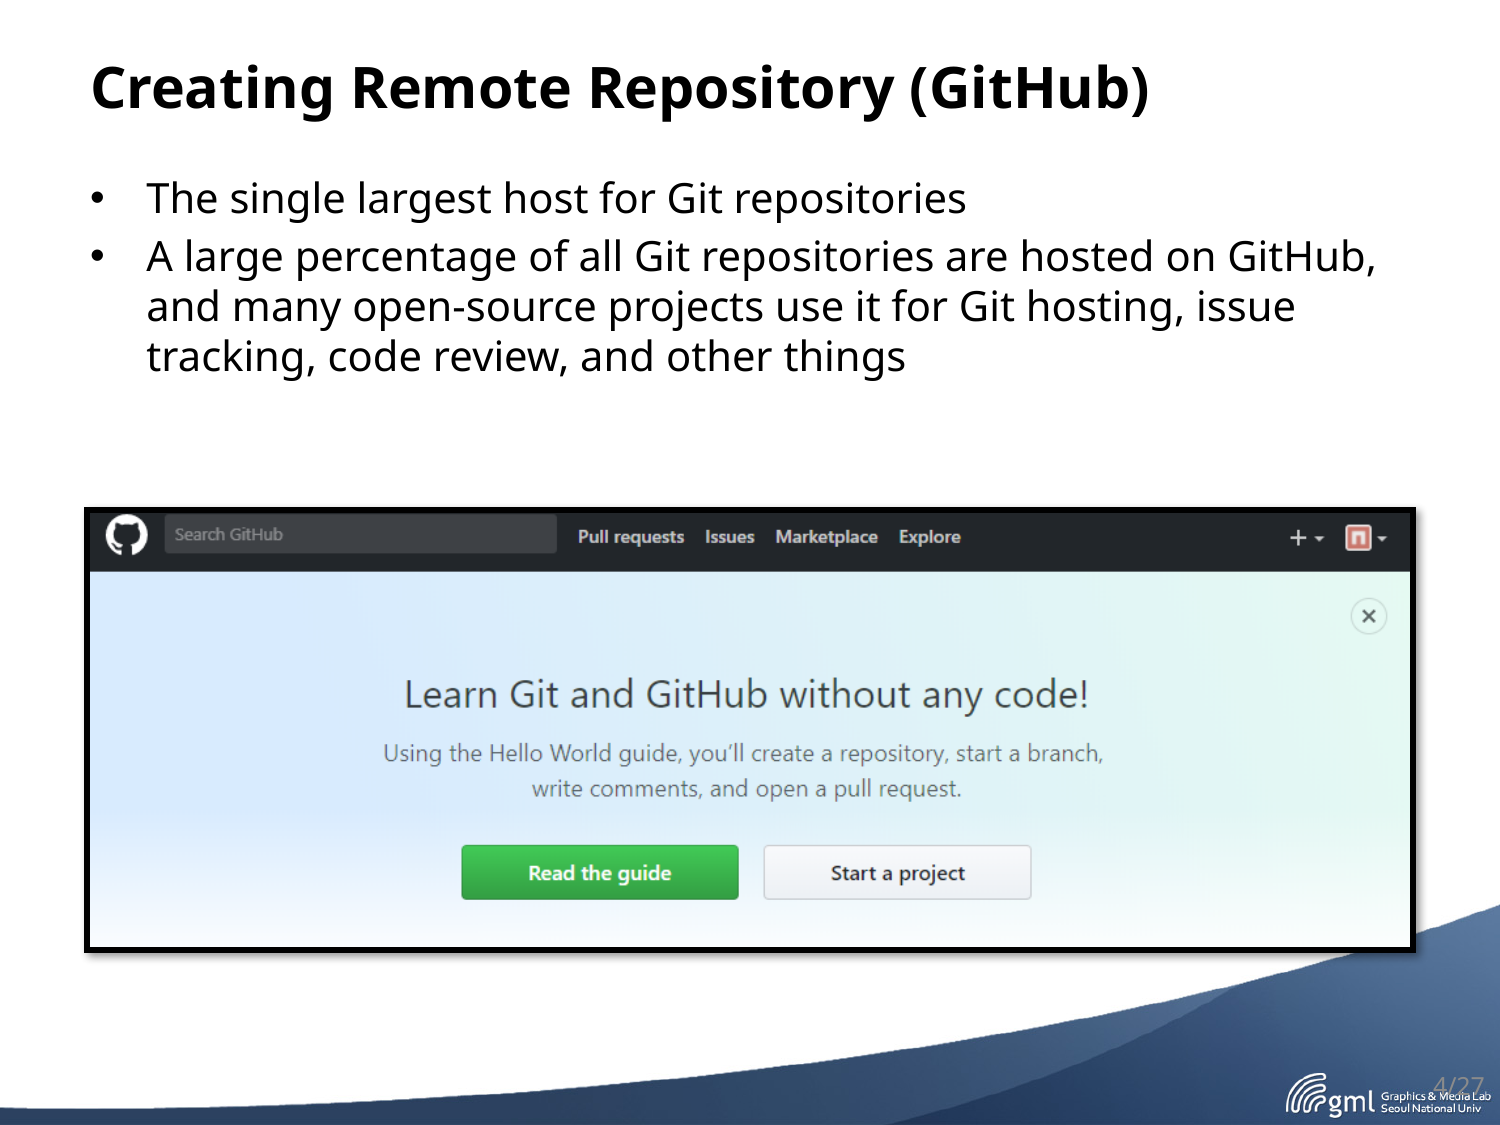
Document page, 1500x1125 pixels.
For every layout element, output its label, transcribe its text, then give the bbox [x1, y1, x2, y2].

title Creating Remote Repository (GitHub) [75, 43, 1425, 128]
list The single largest host for Git repositories A large percentage of all Git repositories are hosted on GitHub, and many open-source projects use it for Git hosting, issue tracking, code review, and other things [75, 164, 1425, 1008]
picture [0, 0, 1500, 1125]
slide_number 4/27 [1343, 1054, 1500, 1121]
